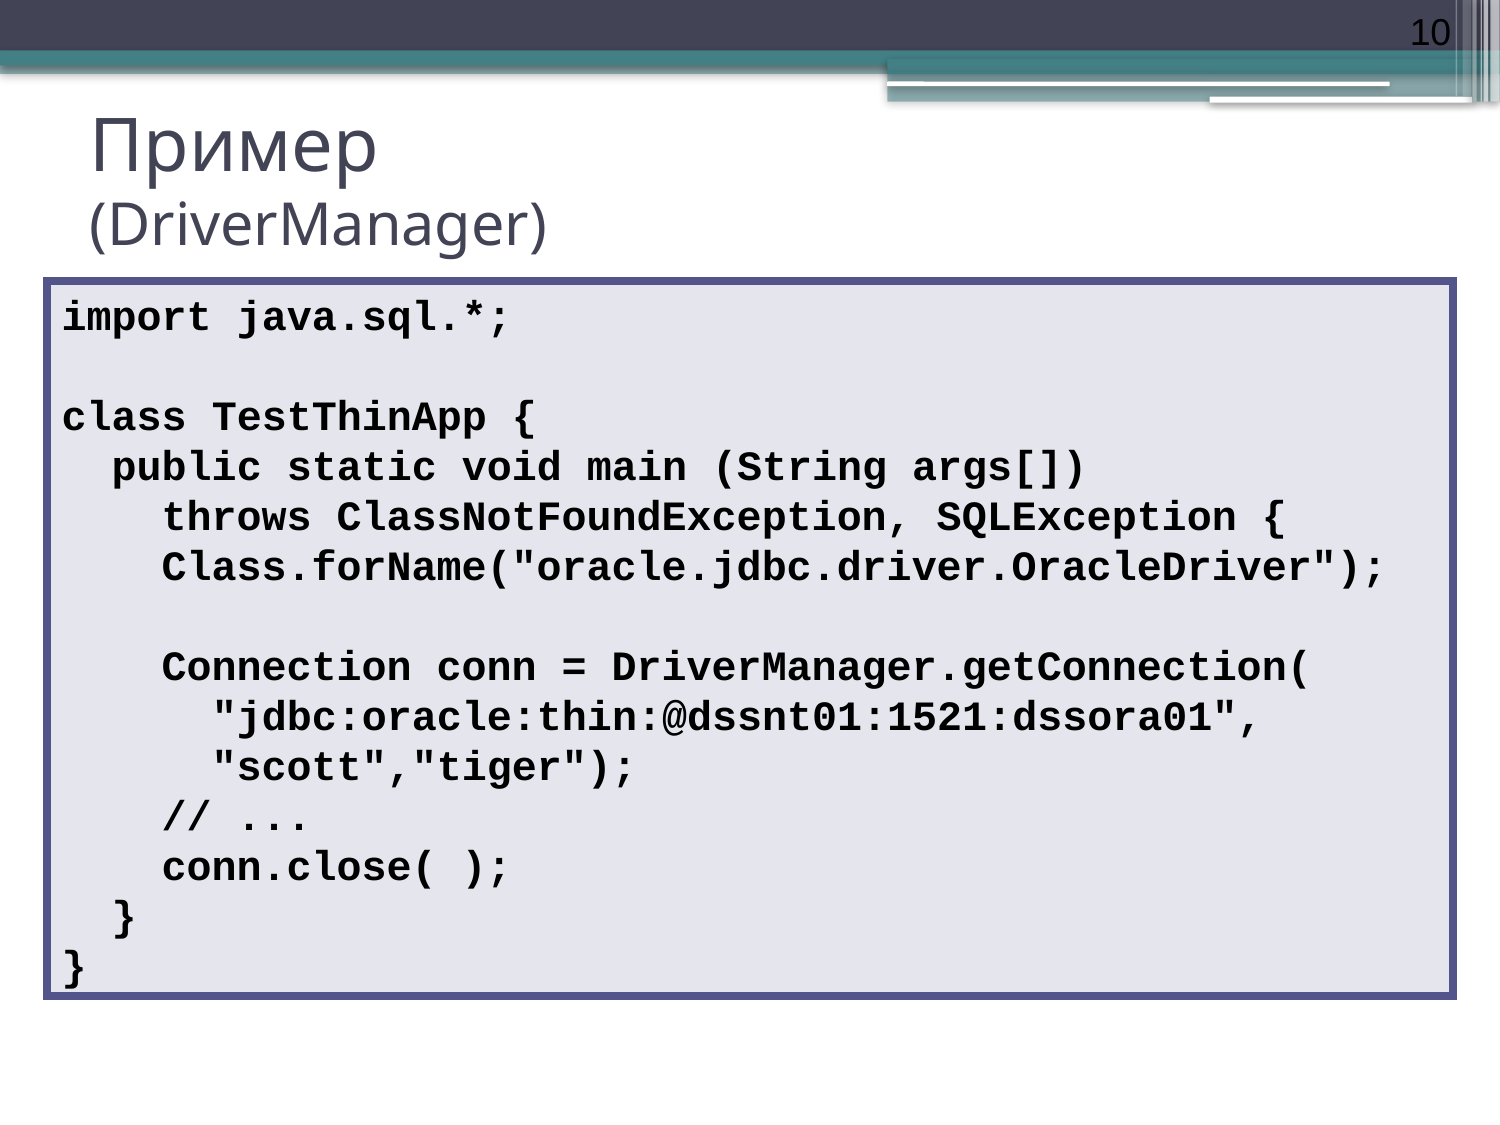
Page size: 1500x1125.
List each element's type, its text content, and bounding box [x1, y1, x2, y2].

title Пример (DriverManager) [75, 90, 1425, 265]
text_box import java.sql.*; class TestThinApp { public static void main (String args[]) throws ClassNotFoundException, SQLException { Class.forName("oracle.jdbc.driver.OracleDriver"); Connection conn = DriverManager.getConnection( "jdbc:oracle:thin:@dssnt01:1521:dssora01", "scott","tiger"); // ... conn.close( ); } } [46, 281, 1454, 997]
slide_number 10 [1341, 0, 1466, 61]
